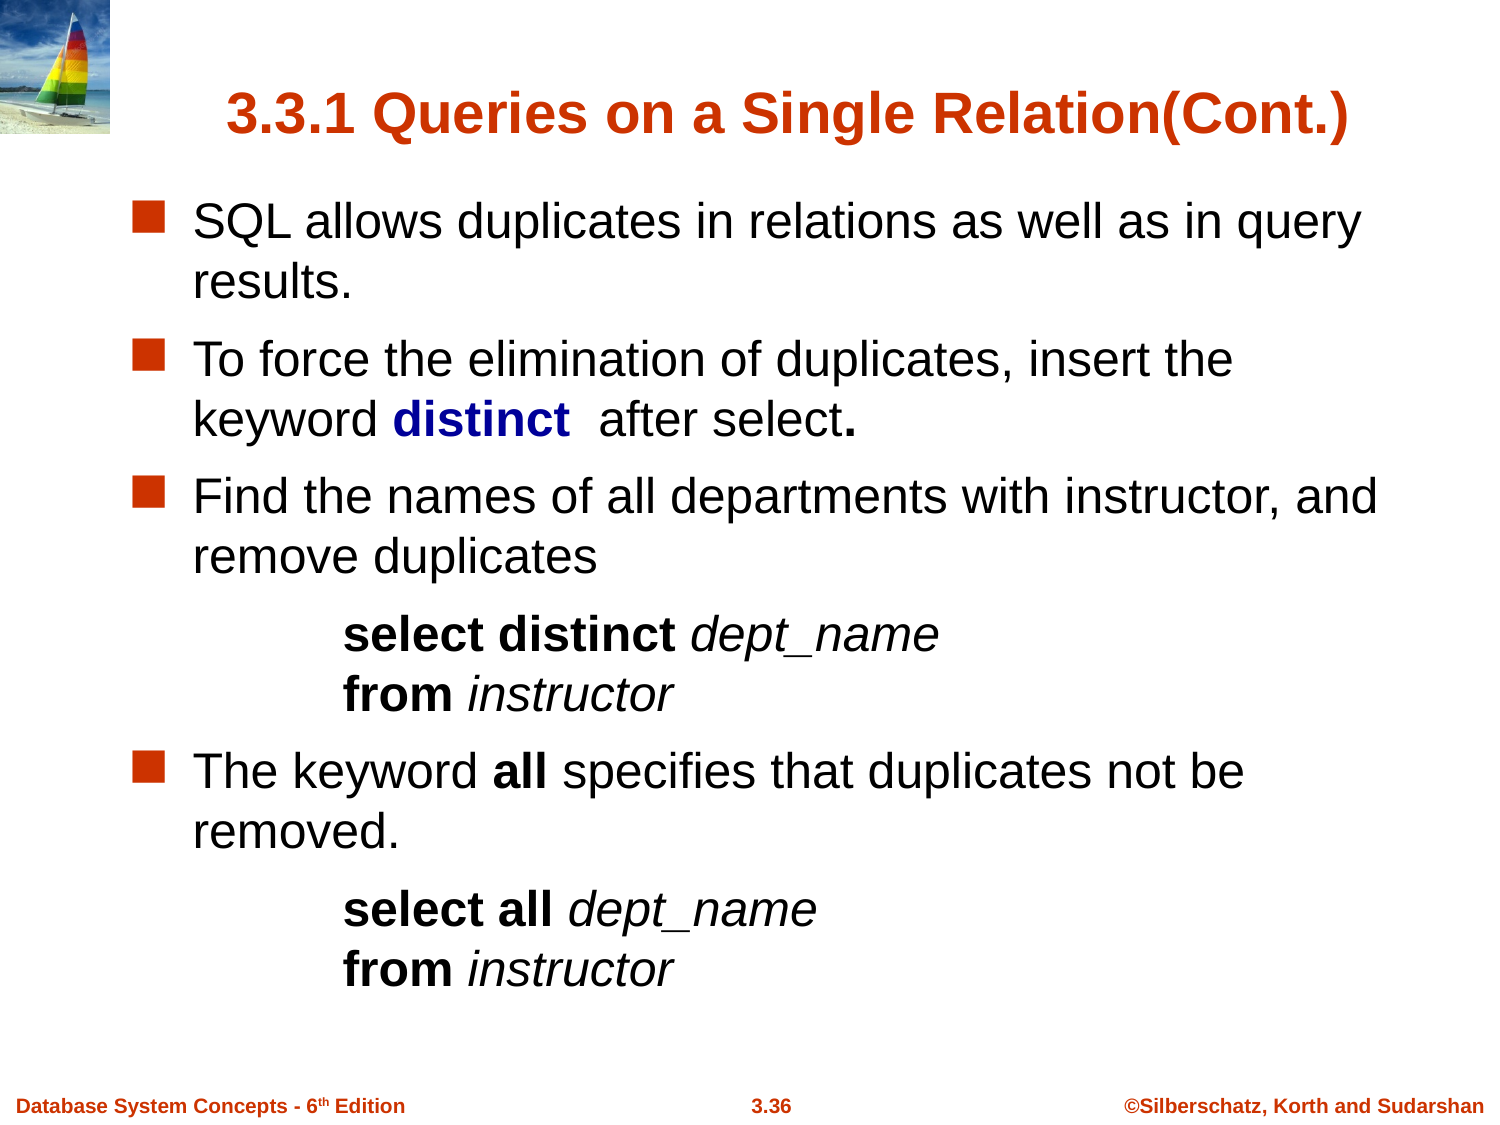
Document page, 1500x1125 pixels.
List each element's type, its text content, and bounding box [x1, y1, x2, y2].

title 3.3.1 Queries on a Single Relation(Cont.) [125, 70, 1452, 151]
list SQL allows duplicates in relations as well as in query results. To force the elimination of duplicates, insert the keyword distinct after select. Find the names of all departments with instructor, and remove duplicates select distinct dept_name from instructor The keyword all specifies that duplicates not be removed. select all dept_name from instructor [121, 181, 1438, 1044]
picture [0, 0, 110, 134]
